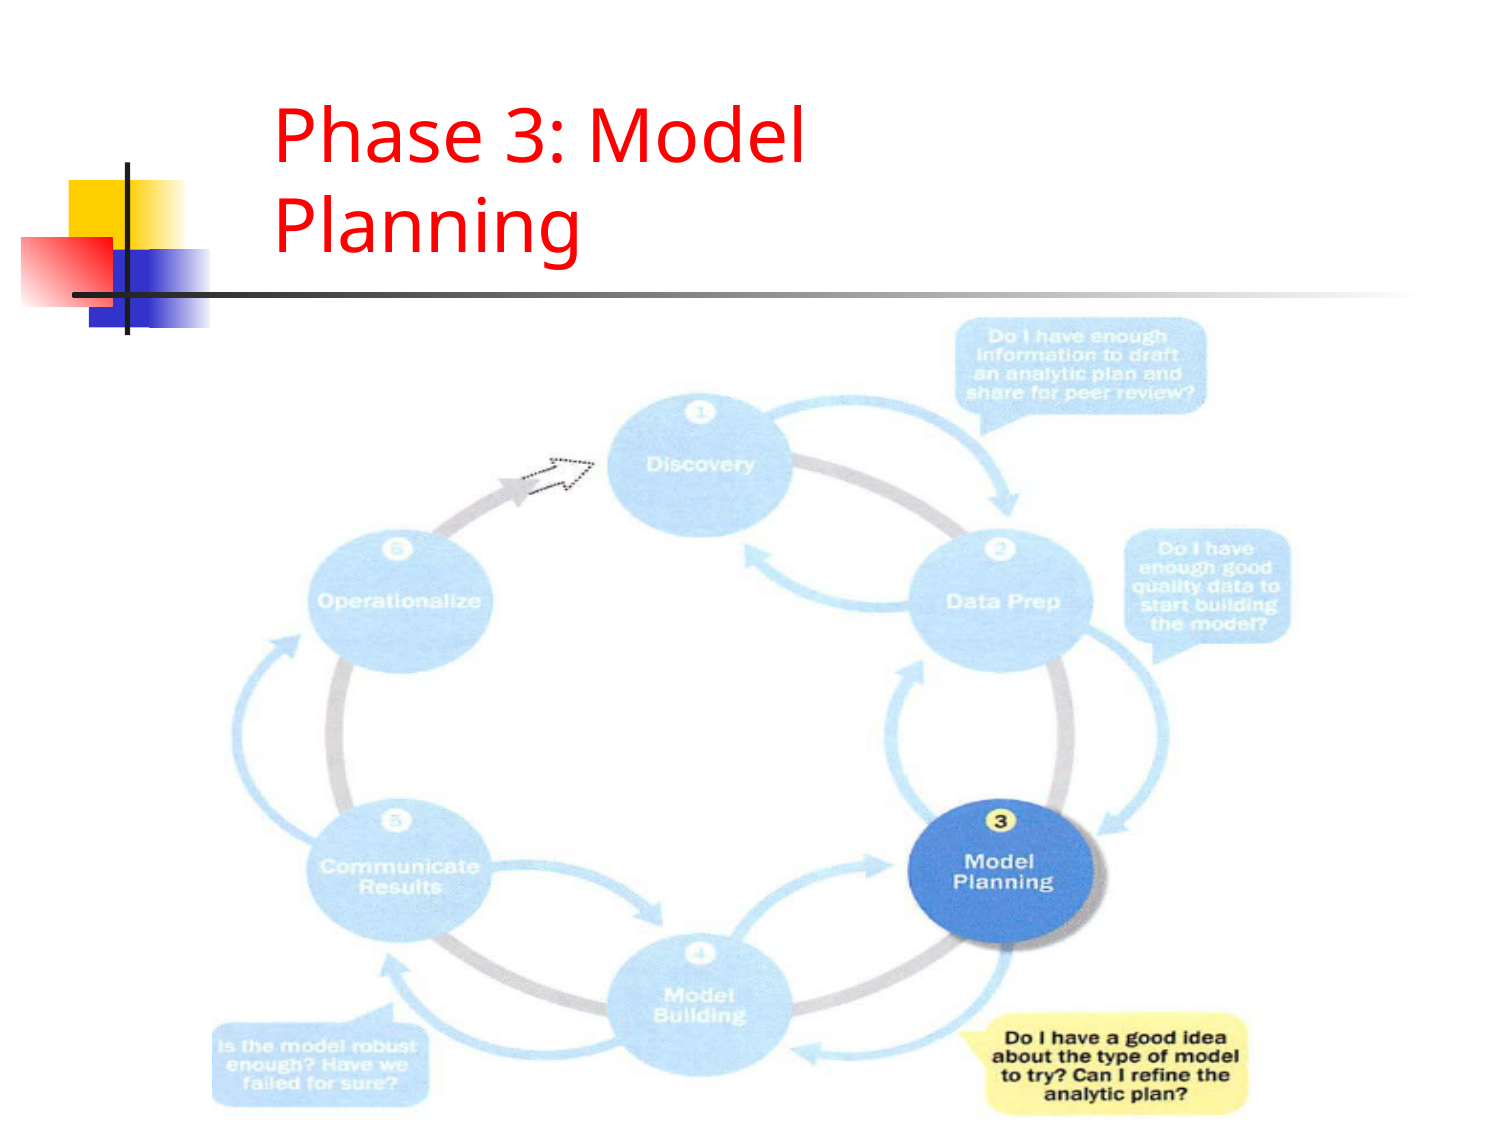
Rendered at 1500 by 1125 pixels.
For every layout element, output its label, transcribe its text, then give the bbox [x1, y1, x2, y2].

title Phase 3: Model Planning [257, 152, 1113, 276]
picture [212, 312, 1301, 1125]
